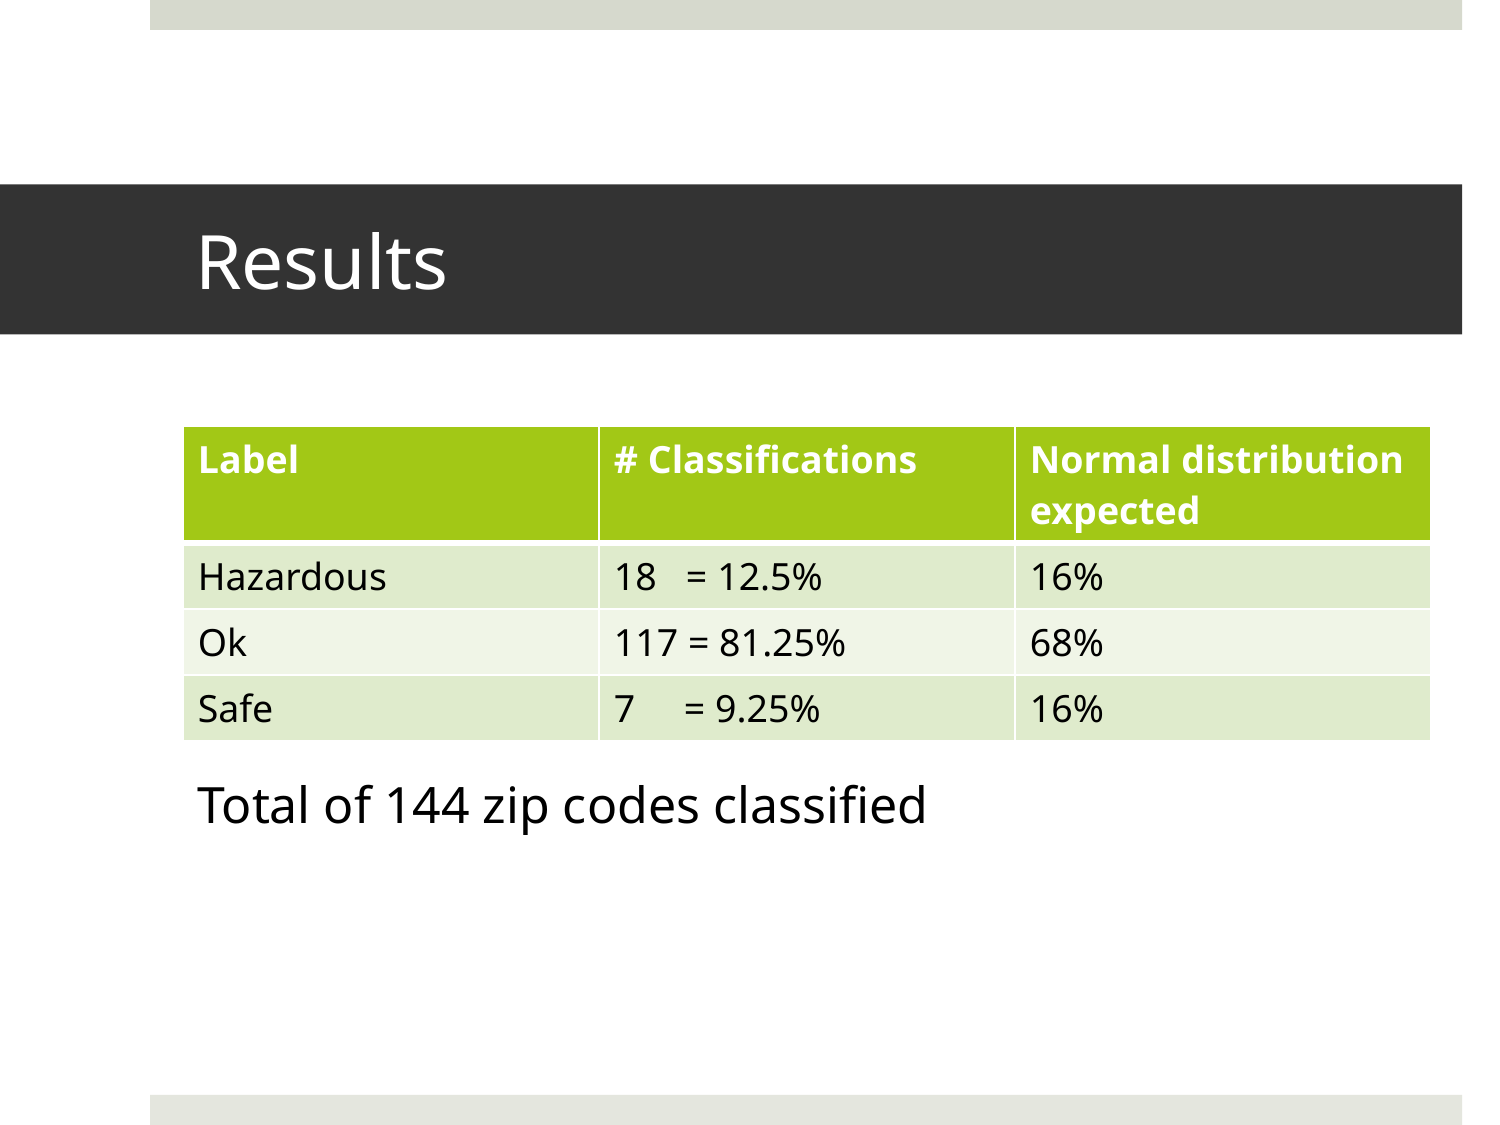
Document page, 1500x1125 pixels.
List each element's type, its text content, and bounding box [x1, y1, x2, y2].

text_box Total of 144 zip codes classified [182, 765, 997, 841]
table_header Normal distribution expected [1016, 427, 1430, 540]
table_cell Hazardous [184, 546, 598, 608]
table_cell 7 = 9.25% [600, 676, 1014, 740]
table_cell 16% [1016, 546, 1430, 608]
title Results [0, 184, 1463, 335]
table_cell Safe [184, 676, 598, 740]
table_cell 68% [1016, 610, 1430, 674]
table_header # Classifications [600, 427, 1014, 540]
table_cell 117 = 81.25% [600, 610, 1014, 674]
table_cell Ok [184, 610, 598, 674]
table_cell 18 = 12.5% [600, 546, 1014, 608]
table_cell 16% [1016, 676, 1430, 740]
table_header Label [184, 427, 598, 540]
